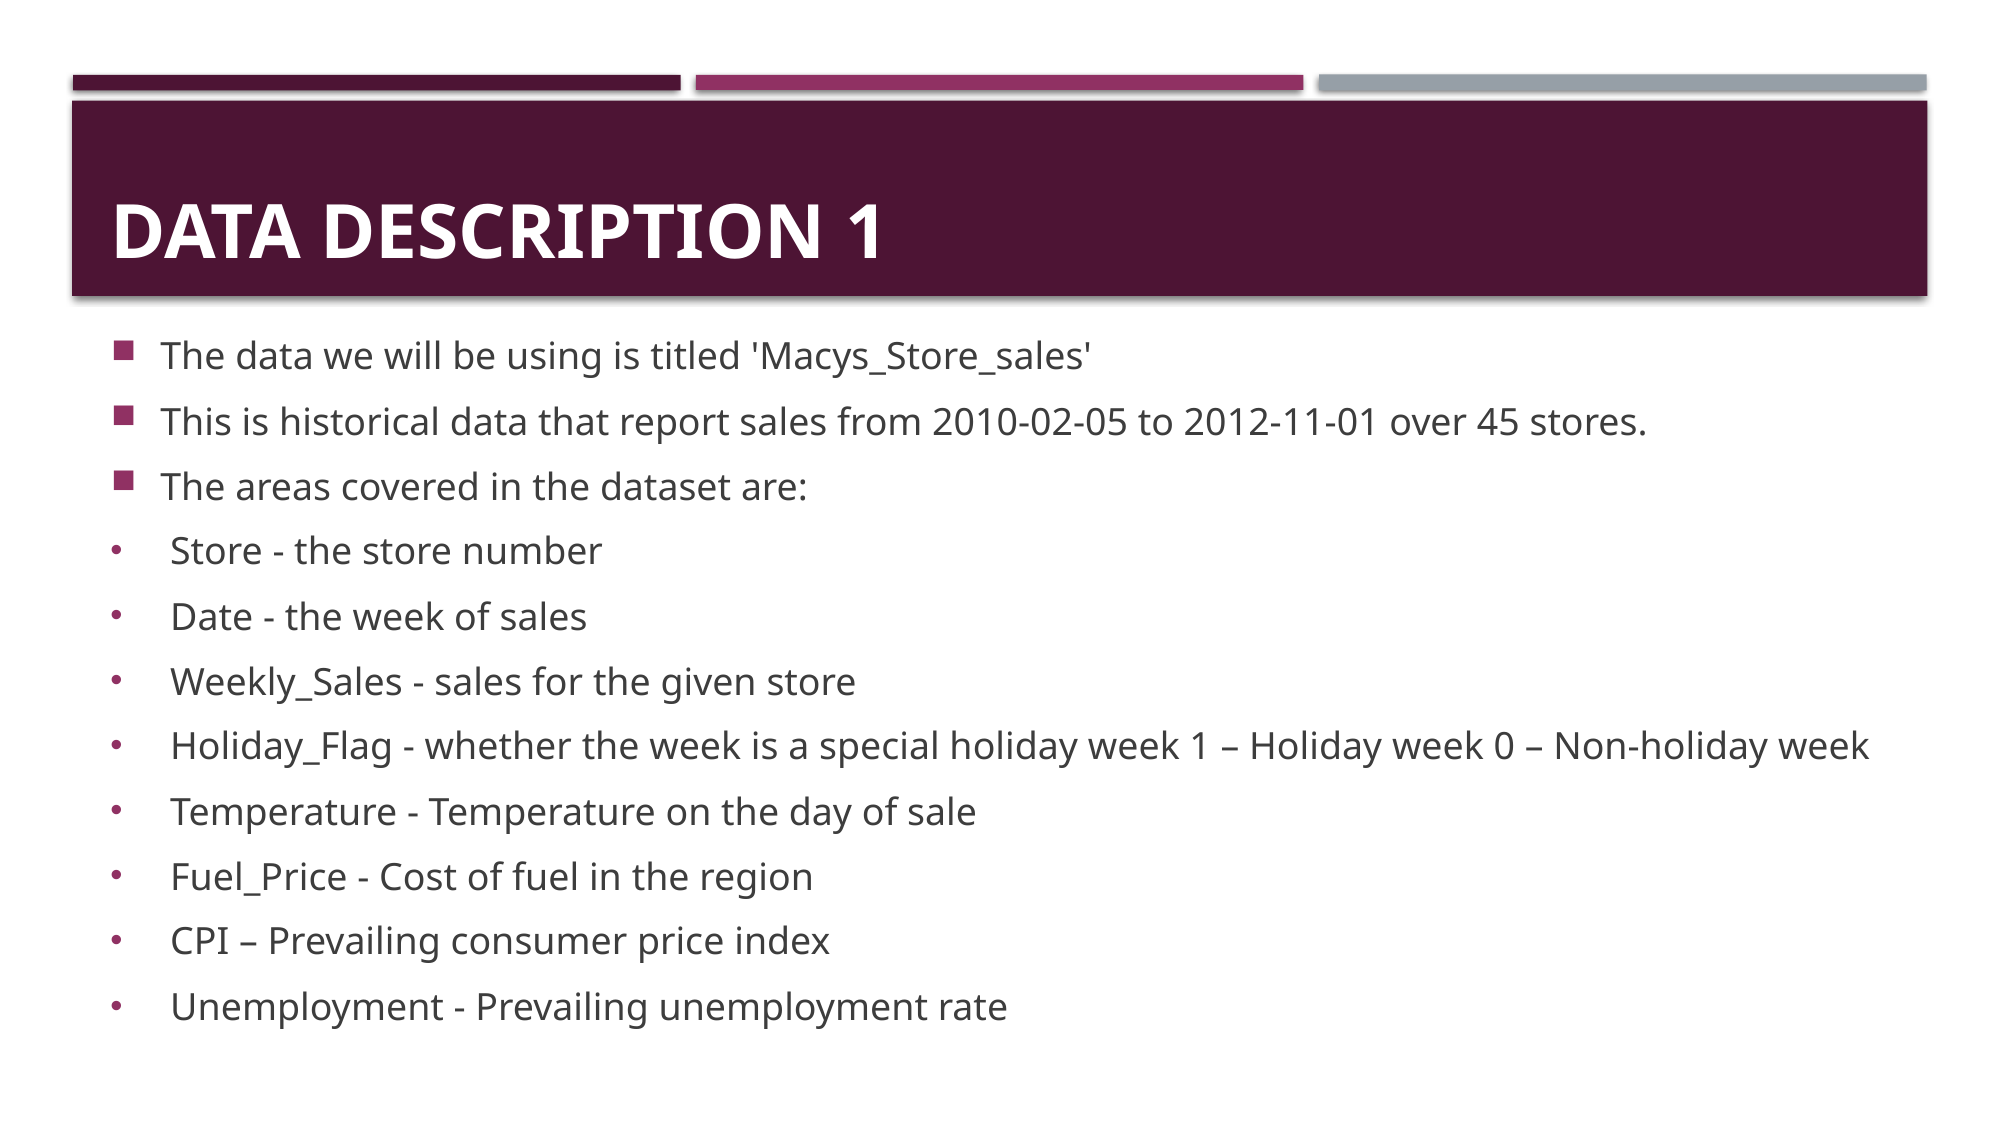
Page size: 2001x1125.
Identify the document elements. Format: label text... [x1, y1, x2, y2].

list The data we will be using is titled 'Macys_Store_sales' This is historical data that report sales from 2010-02-05 to 2012-11-01 over 45 stores. The areas covered in the dataset are: Store - the store number Date - the week of sales Weekly_Sales - sales for the given store Holiday_Flag - whether the week is a special holiday week 1 – Holiday week 0 – Non-holiday week Temperature - Temperature on the day of sale Fuel_Price - Cost of fuel in the region CPI – Prevailing consumer price index Unemployment - Prevailing unemployment rate [95, 378, 1905, 982]
title Data Description 1 [95, 115, 1905, 282]
